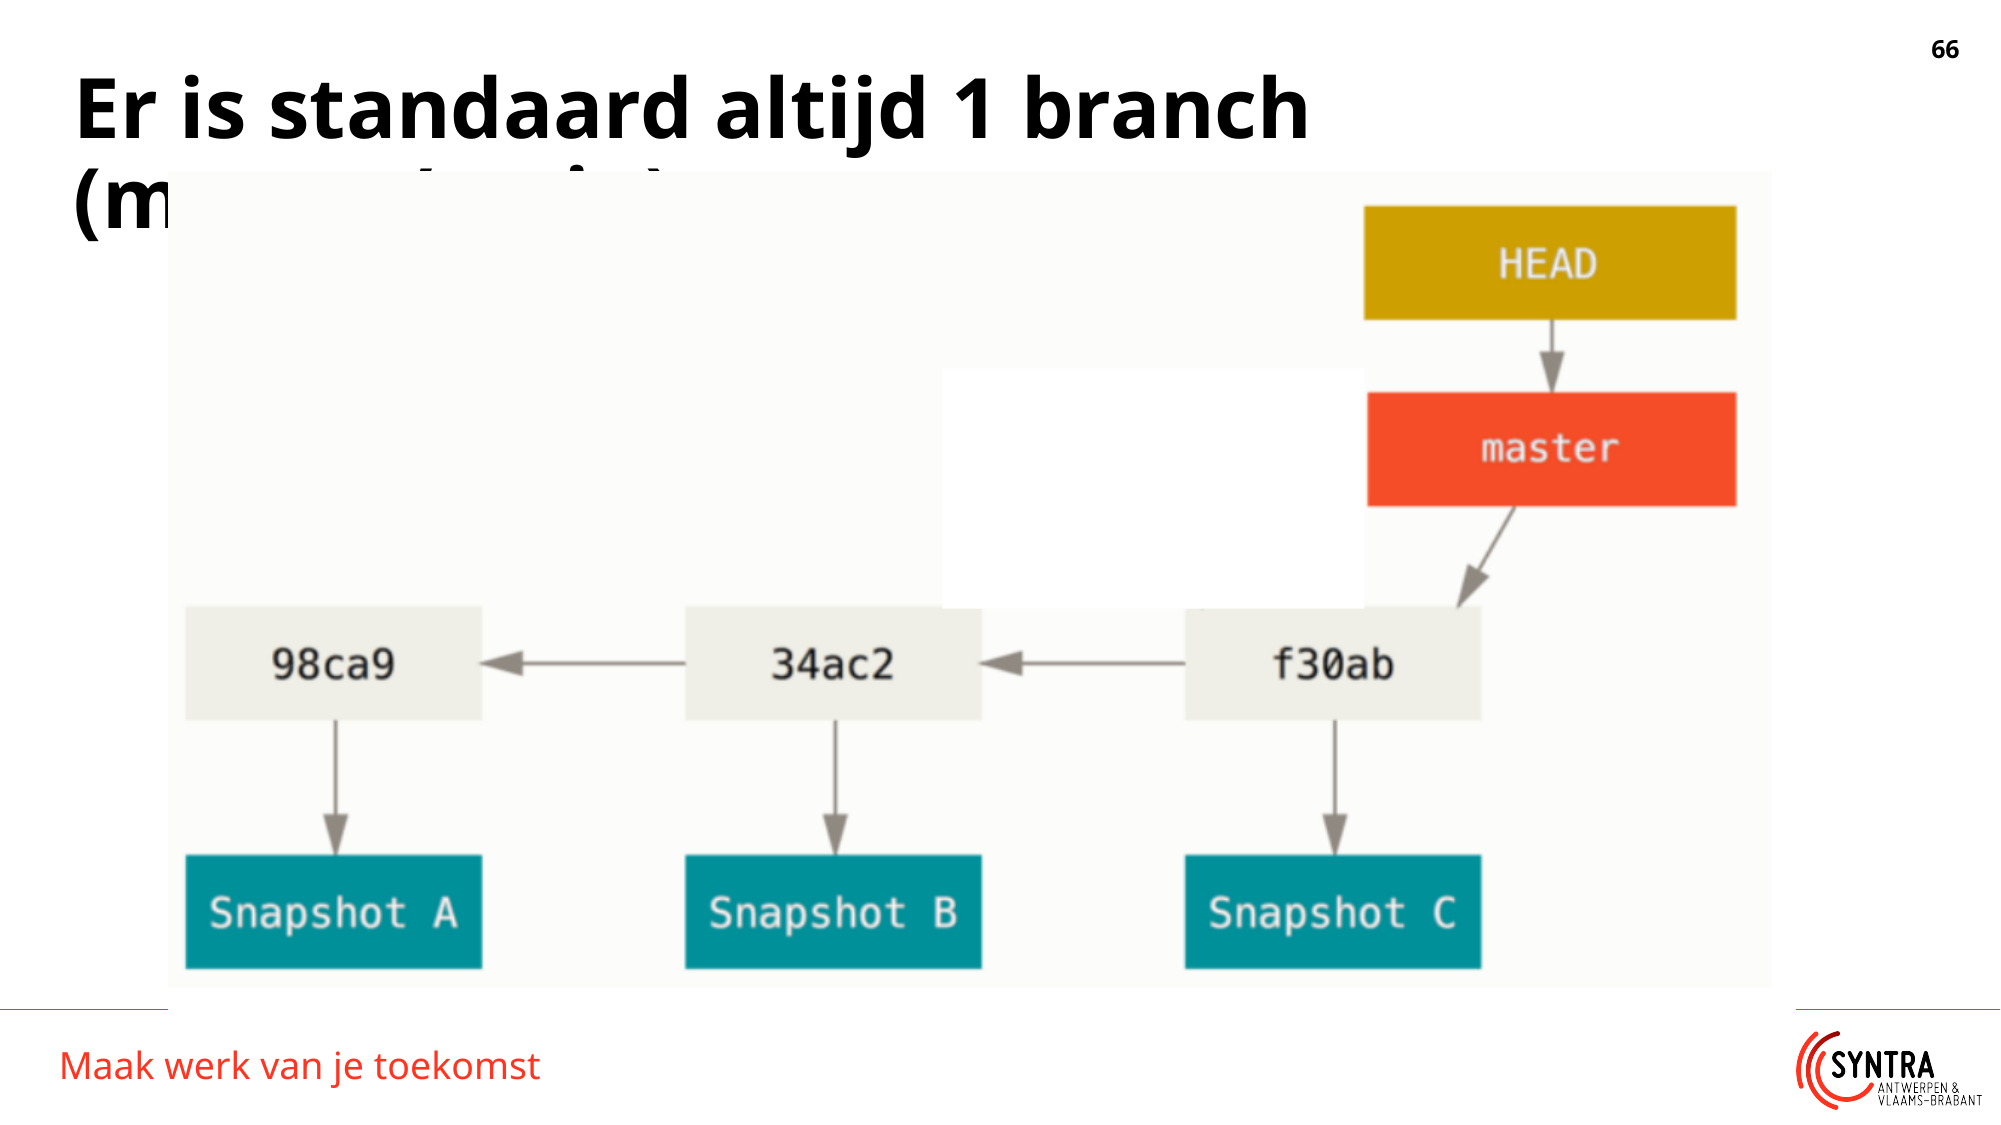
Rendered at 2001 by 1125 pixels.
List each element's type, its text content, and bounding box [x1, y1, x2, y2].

picture [1796, 1031, 1982, 1110]
title Er is standaard altijd 1 branch (master/main) [59, 59, 1901, 277]
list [168, 171, 1797, 1014]
